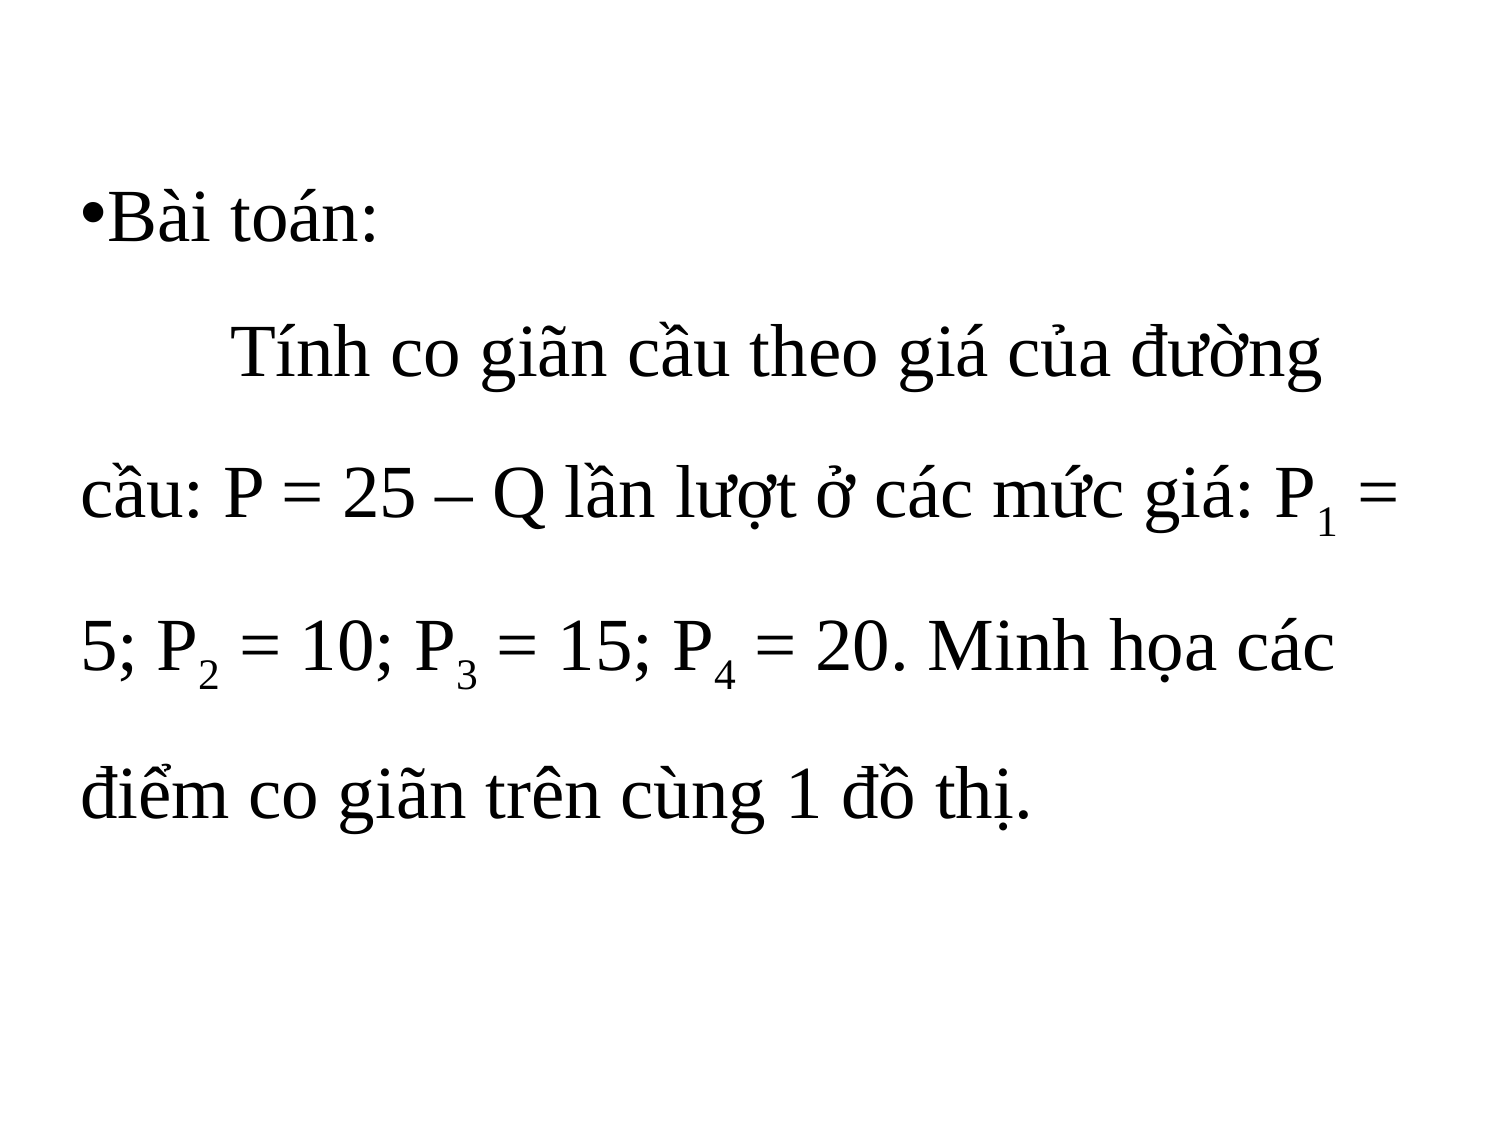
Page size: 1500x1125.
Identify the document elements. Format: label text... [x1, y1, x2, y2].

list Bài toán: Tính co giãn cầu theo giá của đường cầu: P = 25 – Q lần lượt ở các mức giá: P1 = 5; P2 = 10; P3 = 15; P4 = 20. Minh họa các điểm co giãn trên cùng 1 đồ thị. [64, 113, 1415, 965]
